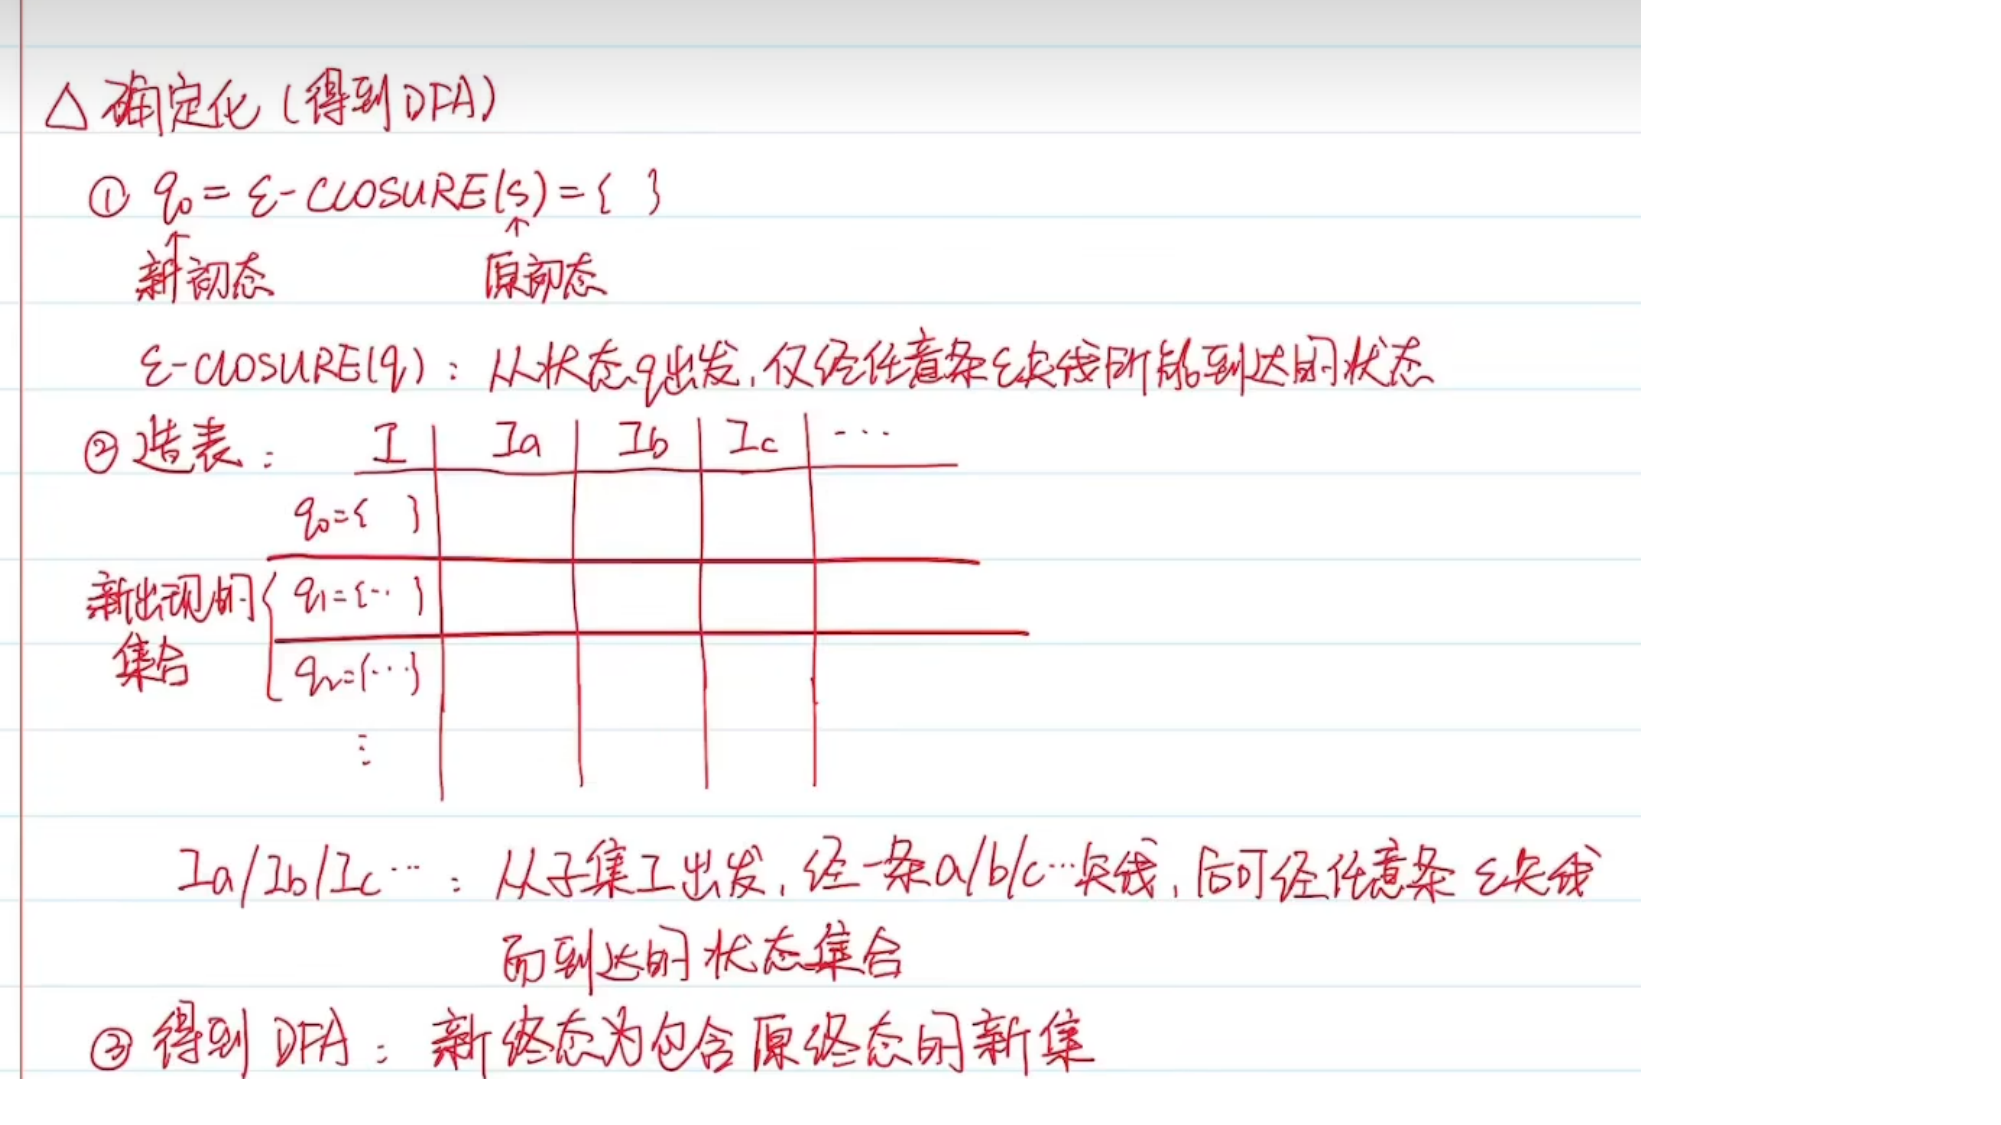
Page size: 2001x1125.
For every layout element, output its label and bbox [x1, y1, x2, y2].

picture [0, 0, 1642, 1079]
